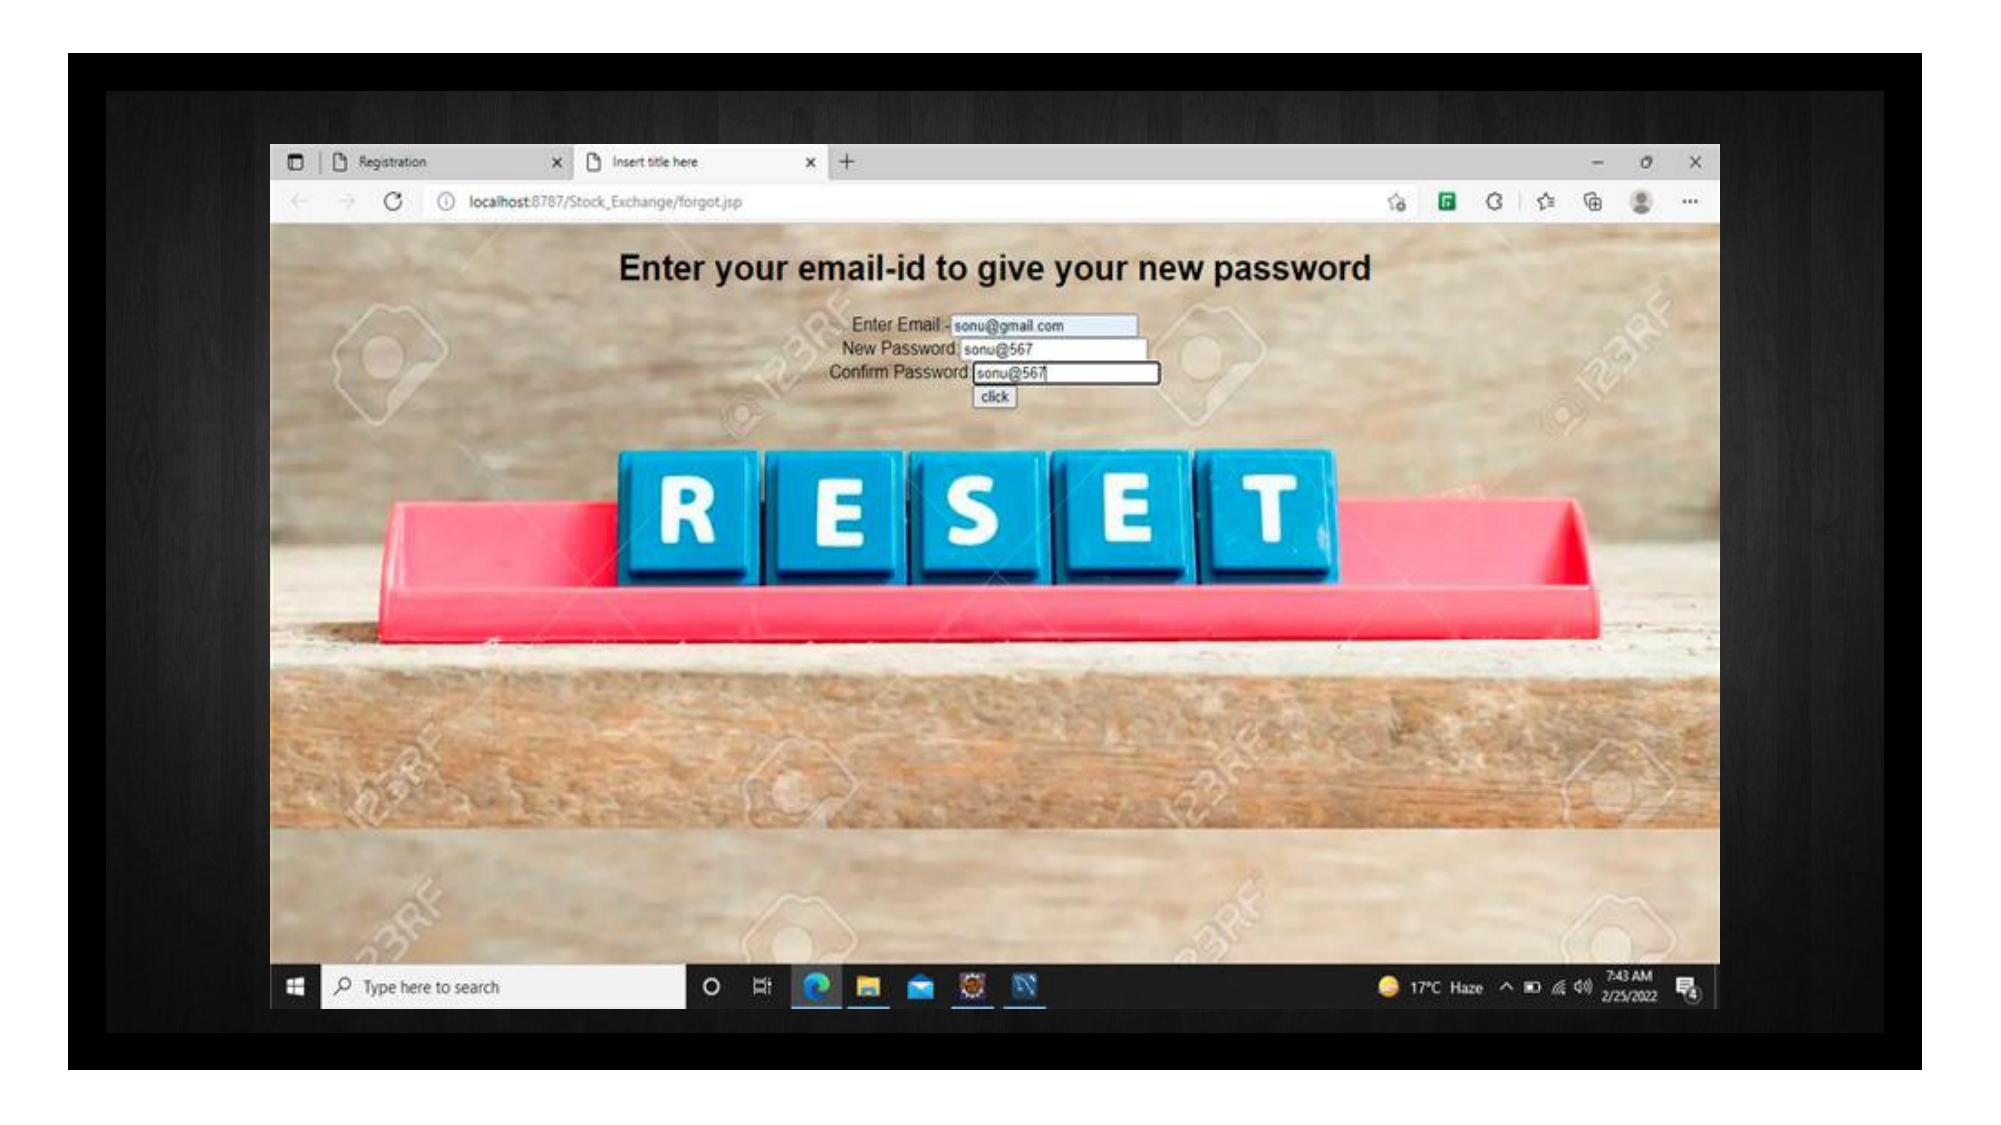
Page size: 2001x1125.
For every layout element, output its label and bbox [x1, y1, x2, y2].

picture [105, 90, 1885, 1034]
